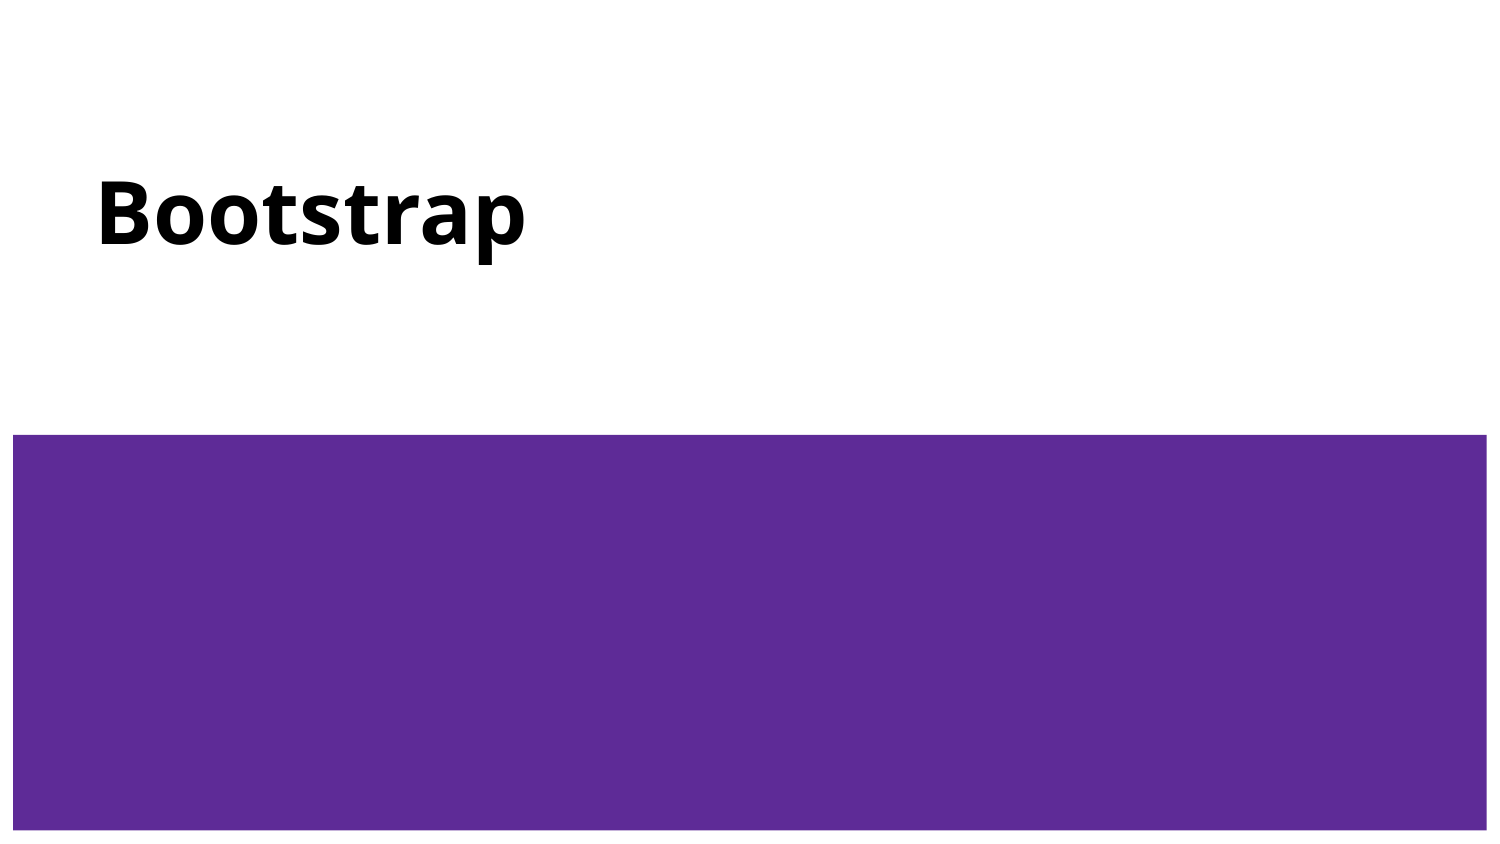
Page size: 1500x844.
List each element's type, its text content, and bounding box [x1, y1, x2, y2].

title Bootstrap [79, 43, 1423, 286]
